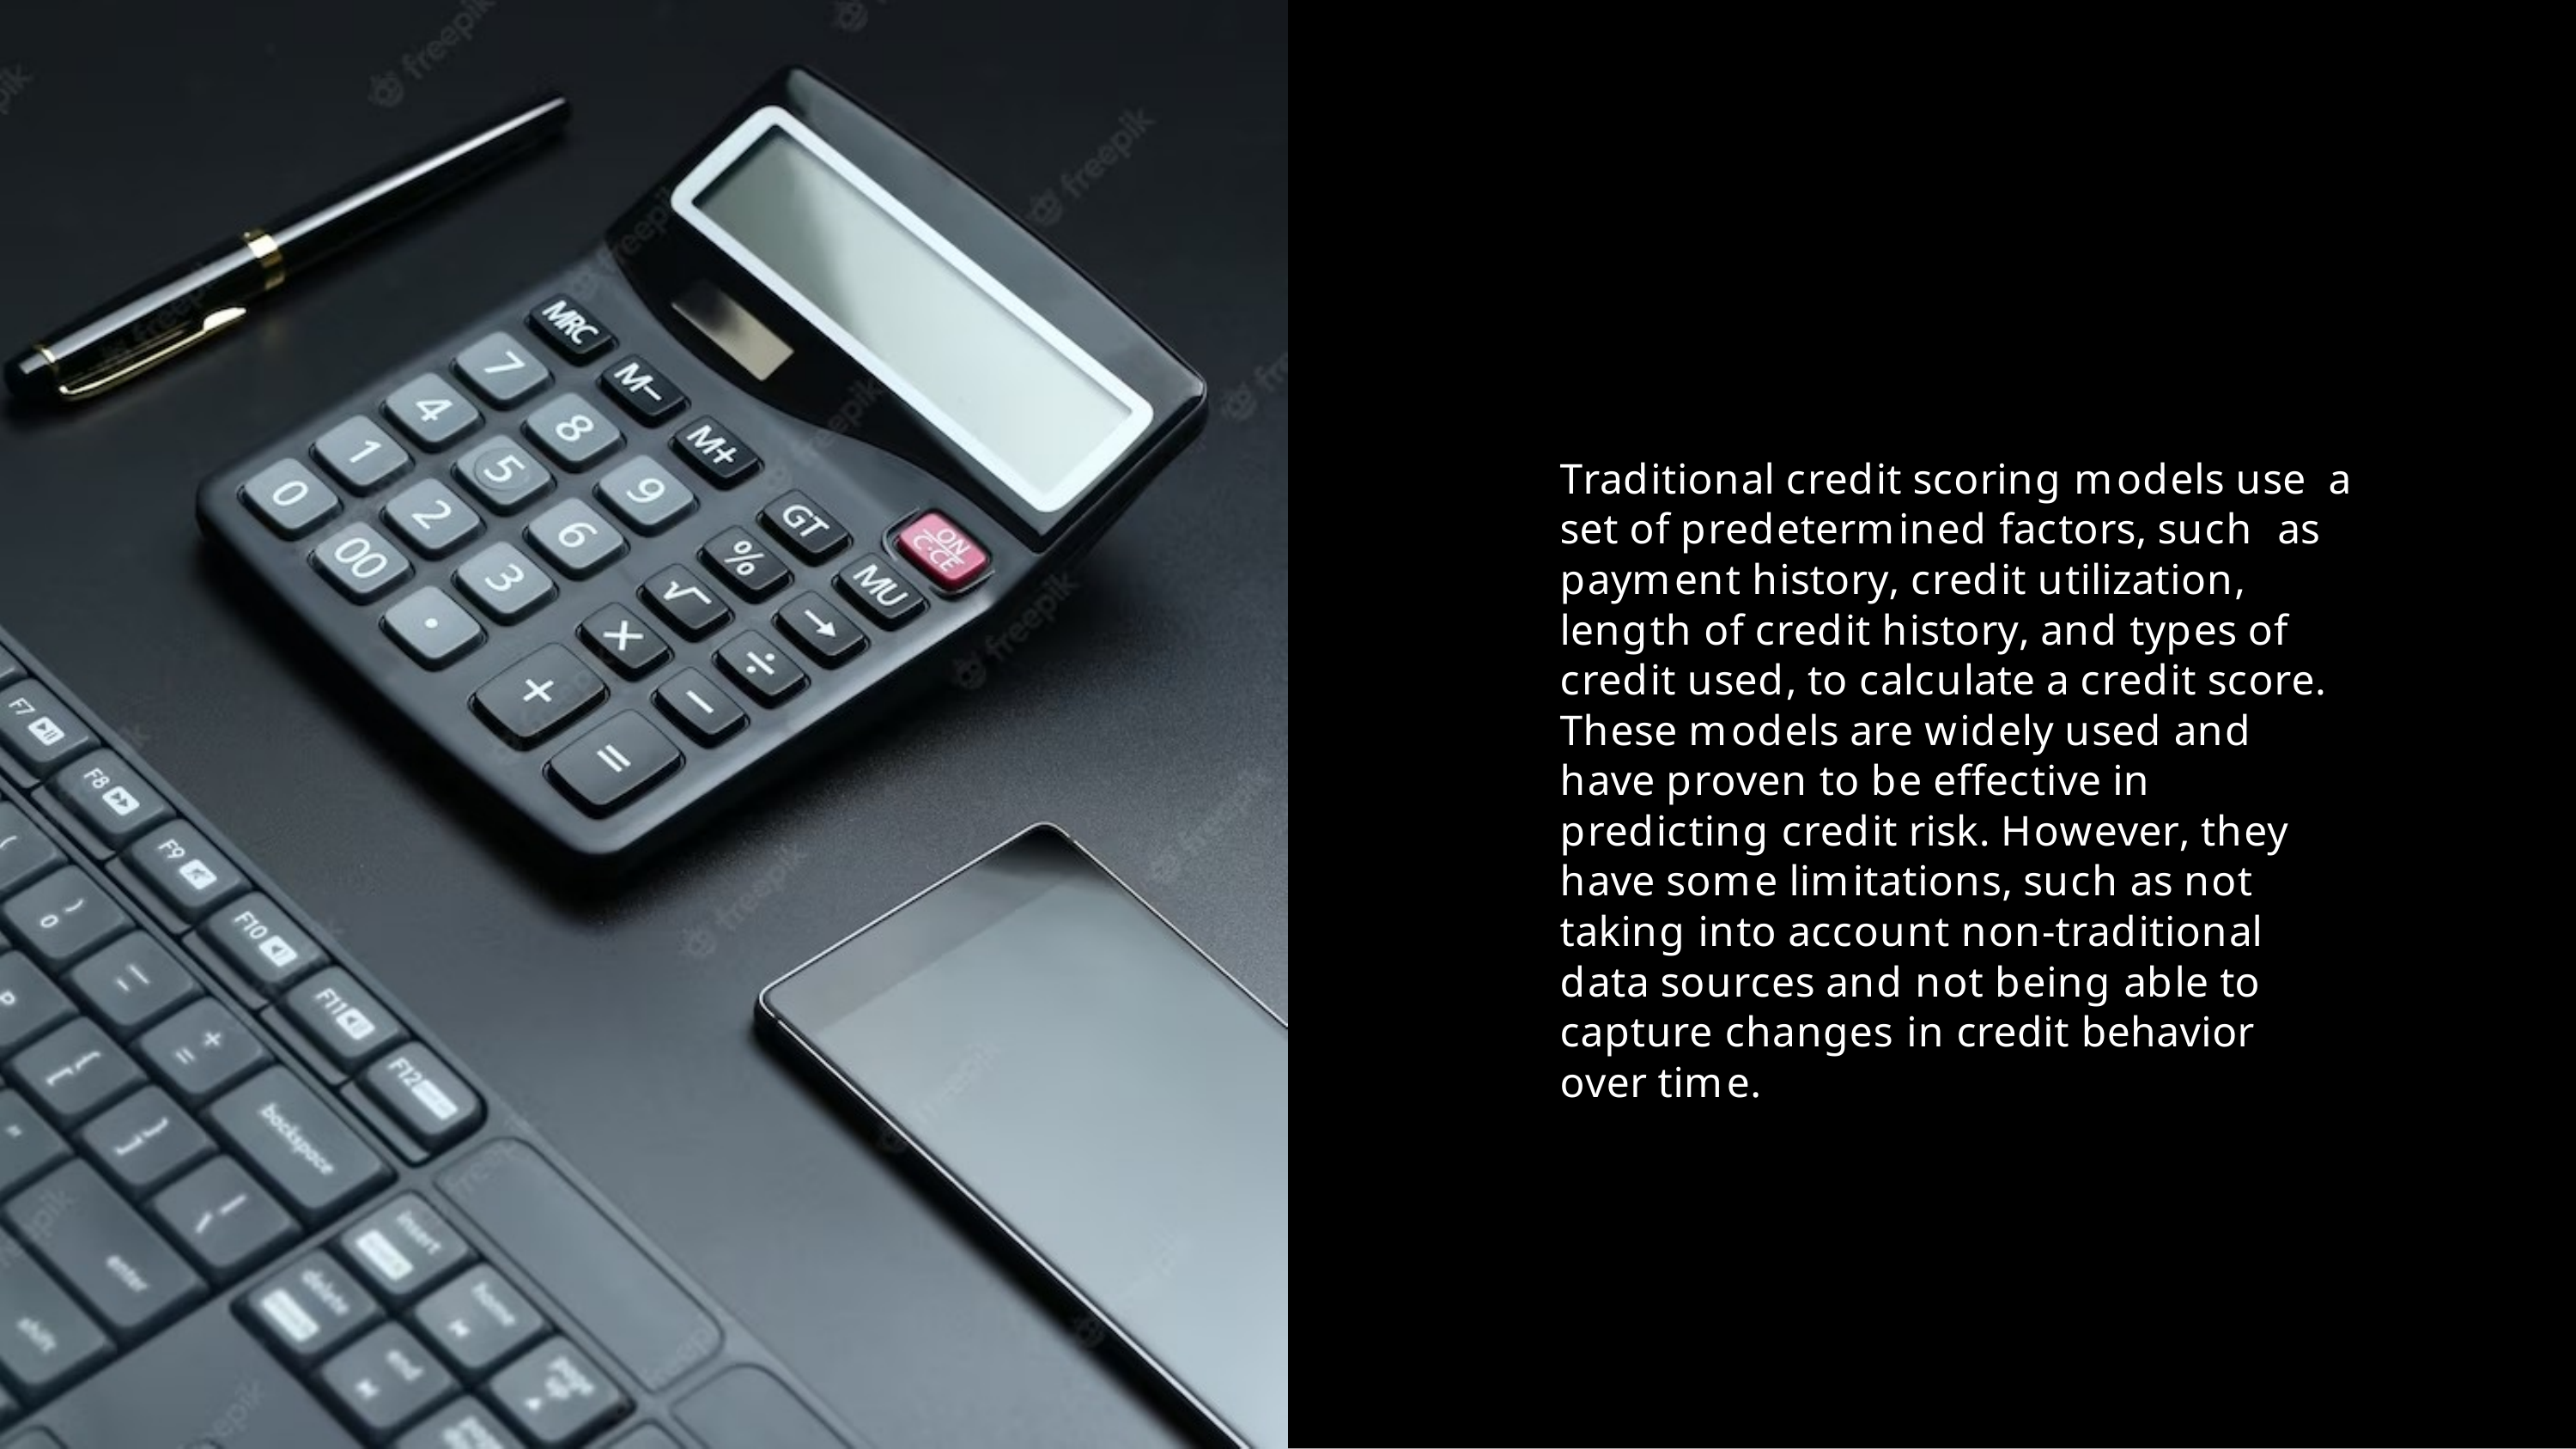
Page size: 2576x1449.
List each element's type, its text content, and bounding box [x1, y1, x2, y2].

text_box Traditional credit scoring models use a set of predetermined factors, such as payment history, credit utilization, length of credit history, and types of credit used, to calculate a credit score. These models are widely used and have proven to be effective in predicting credit risk. However, they have some limitations, such as not taking into account non-traditional data sources and not being able to capture changes in credit behavior over time. [1558, 451, 2354, 1106]
picture [0, 0, 1289, 1449]
text_box [1289, 0, 2576, 1449]
title Traditional Credit Scoring Models [1291, 290, 2354, 535]
